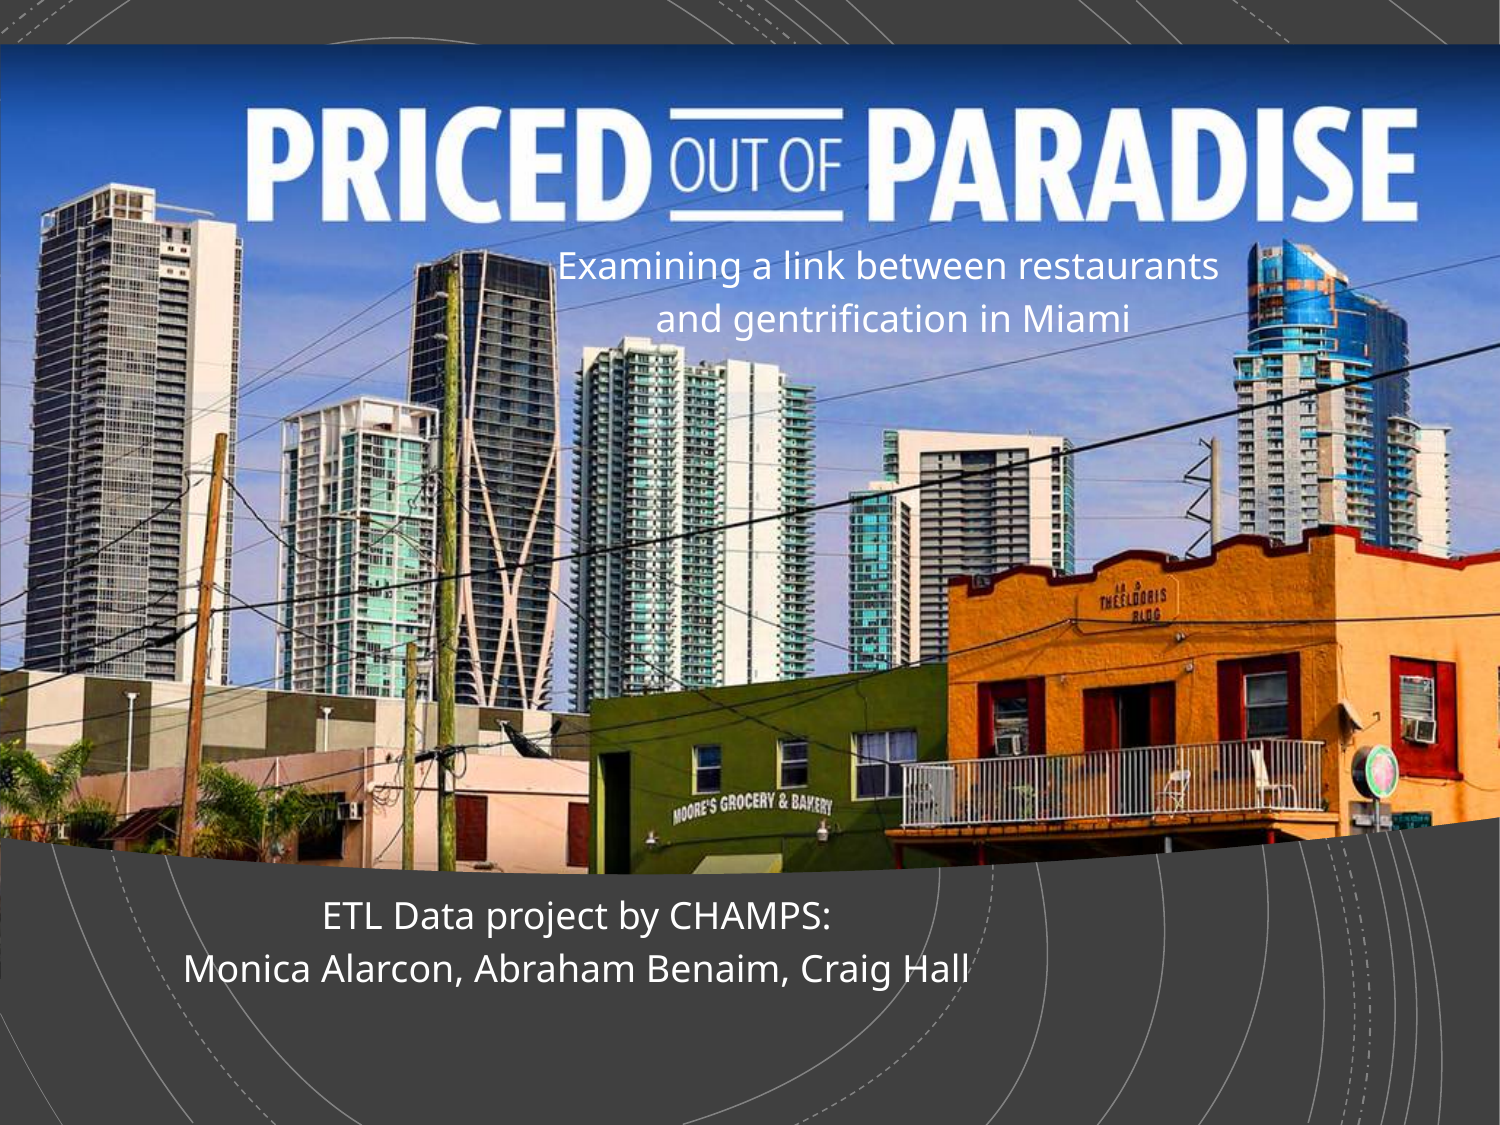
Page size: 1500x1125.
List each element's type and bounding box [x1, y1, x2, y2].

text_box [0, 979, 1500, 1125]
text_box [0, 44, 1500, 979]
text_box [0, 0, 1500, 44]
